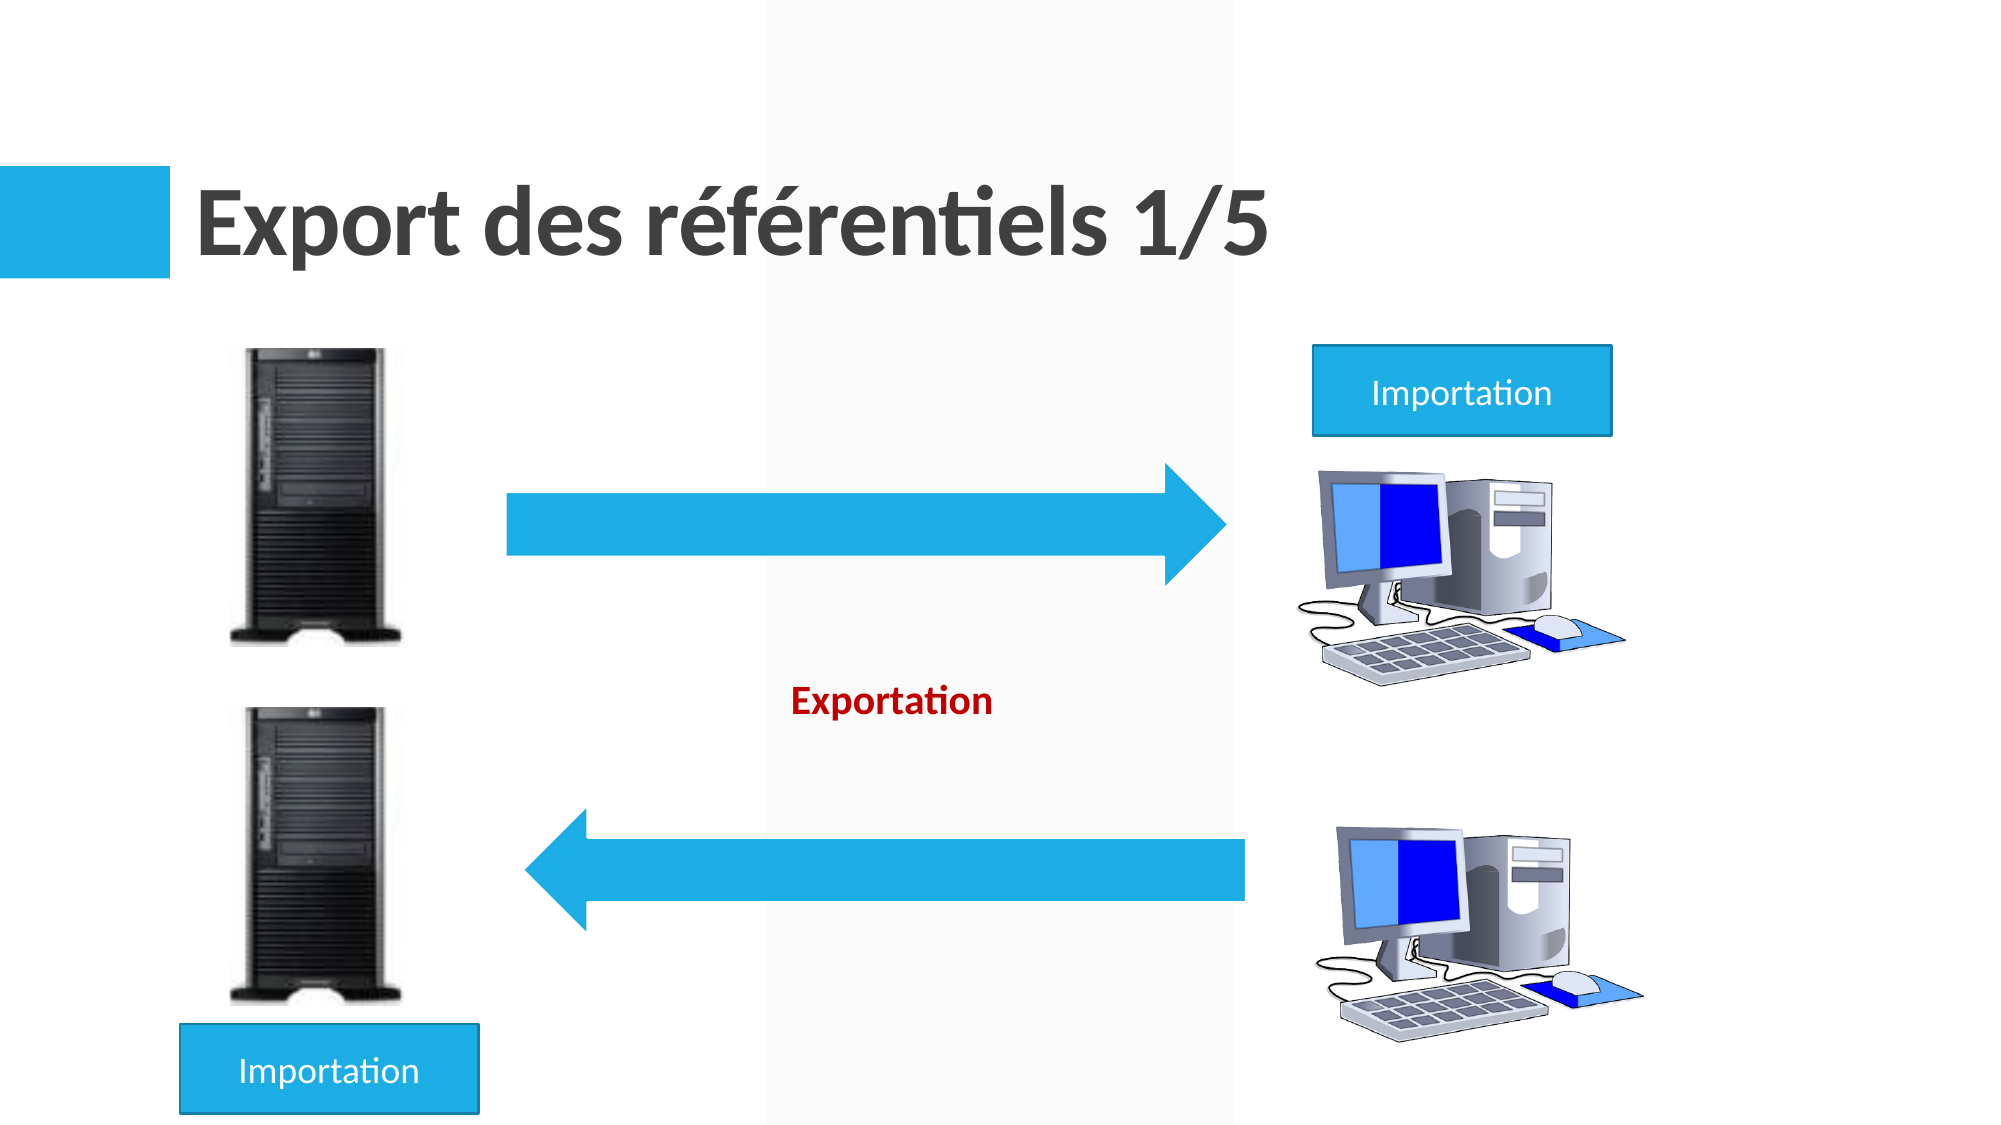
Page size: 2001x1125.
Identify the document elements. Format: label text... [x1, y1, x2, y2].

text_box [199, 691, 1850, 1125]
title Export des référentiels 1/5 [180, 47, 1830, 285]
picture [1312, 804, 1648, 1057]
text_box Importation [179, 1023, 480, 1115]
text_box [504, 458, 1230, 595]
picture [229, 706, 404, 1007]
picture [229, 347, 404, 648]
text_box Exportation [776, 665, 1075, 730]
text_box Importation [1312, 344, 1613, 437]
text_box [521, 803, 1248, 937]
picture [1294, 448, 1630, 701]
